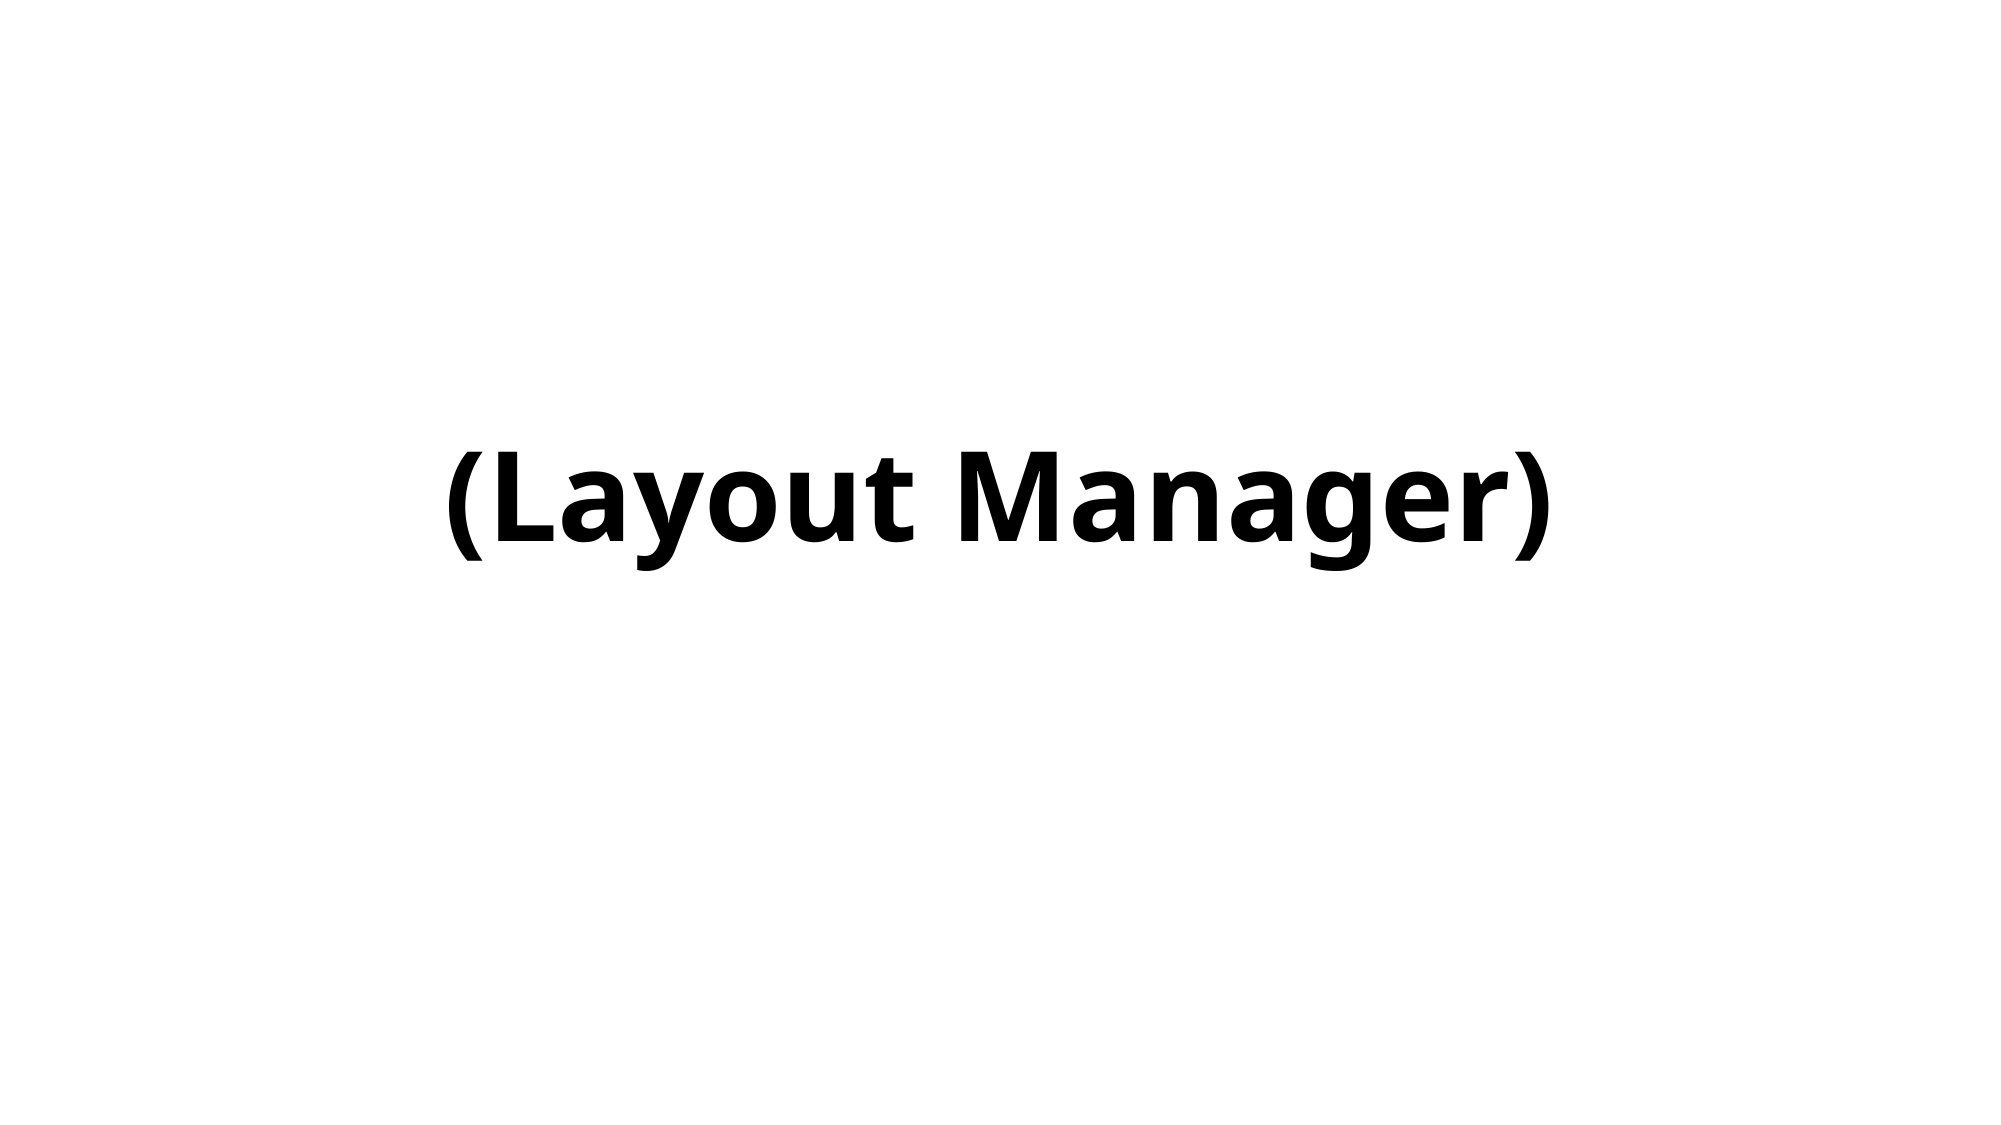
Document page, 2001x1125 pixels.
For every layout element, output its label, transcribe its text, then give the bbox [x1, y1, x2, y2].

title (Layout Manager) [249, 184, 1750, 576]
